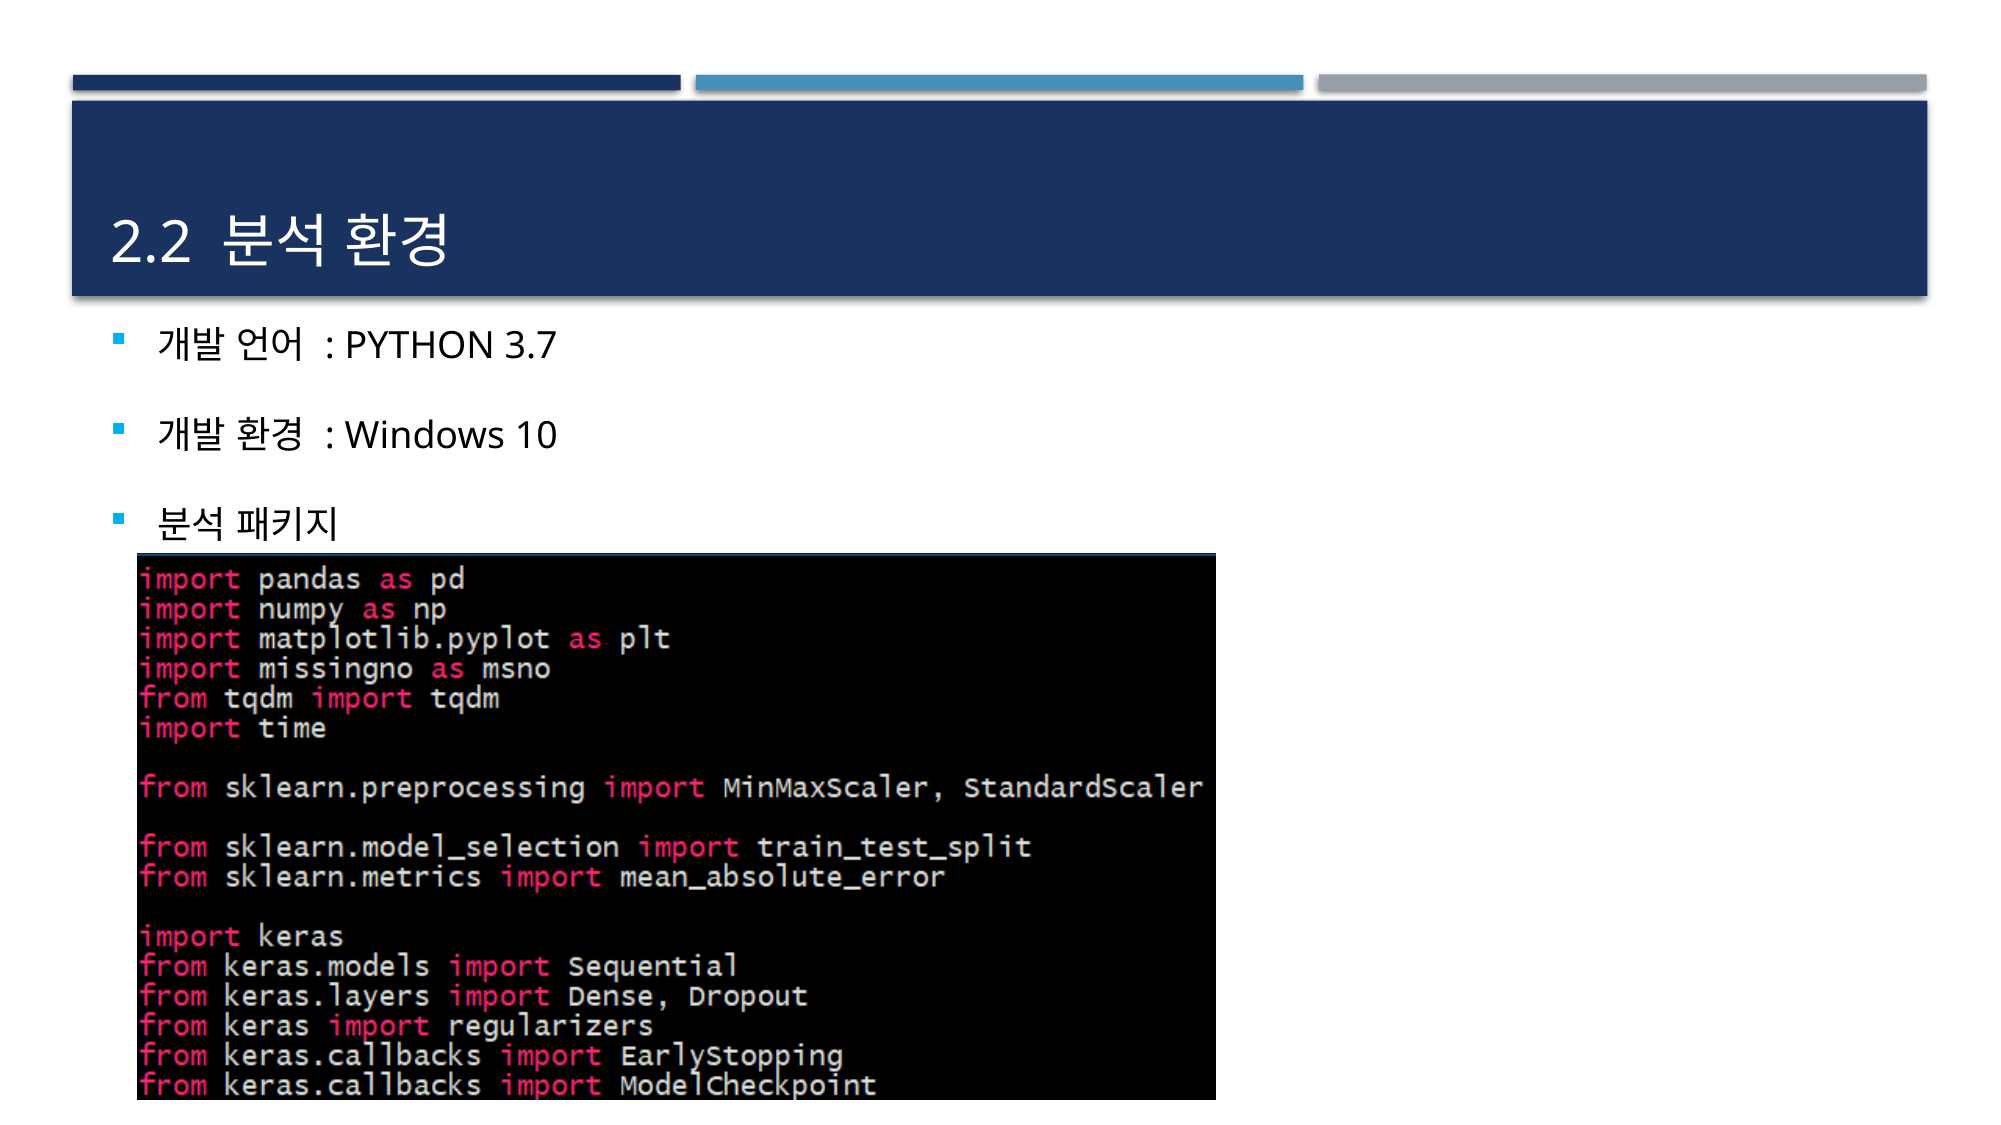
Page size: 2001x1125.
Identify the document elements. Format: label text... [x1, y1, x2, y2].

title 2.2 분석 환경 [95, 115, 1905, 282]
picture [136, 553, 1217, 1100]
text_box 개발 언어 : PYTHON 3.7 개발 환경 : Windows 10 분석 패키지 [95, 313, 1121, 554]
